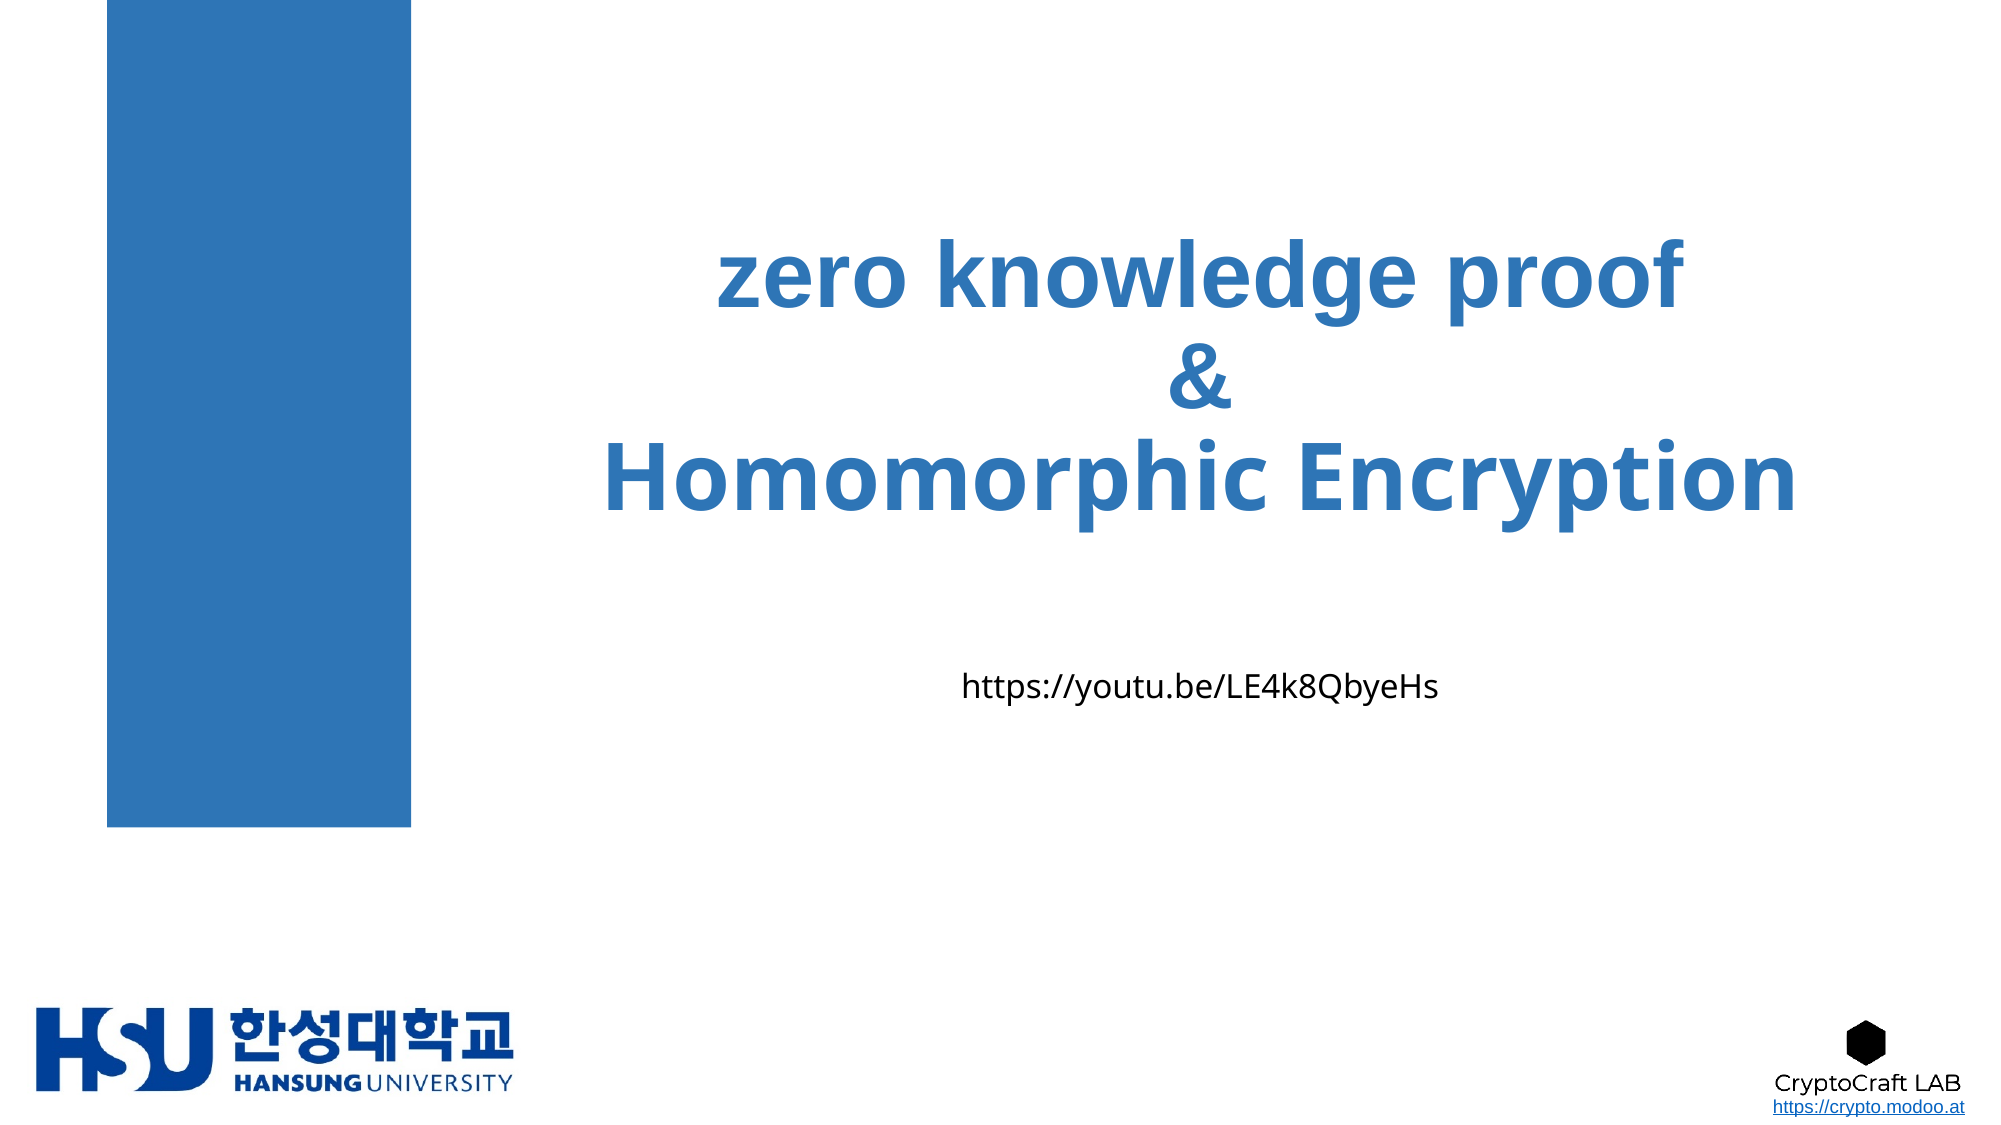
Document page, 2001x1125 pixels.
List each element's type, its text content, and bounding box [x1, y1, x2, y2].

picture [27, 997, 524, 1103]
picture [1760, 1005, 1976, 1111]
title zero knowledge proof & Homomorphic Encryption [511, 182, 1890, 551]
subtitle https://youtu.be/LE4k8QbyeHs [511, 551, 1890, 824]
